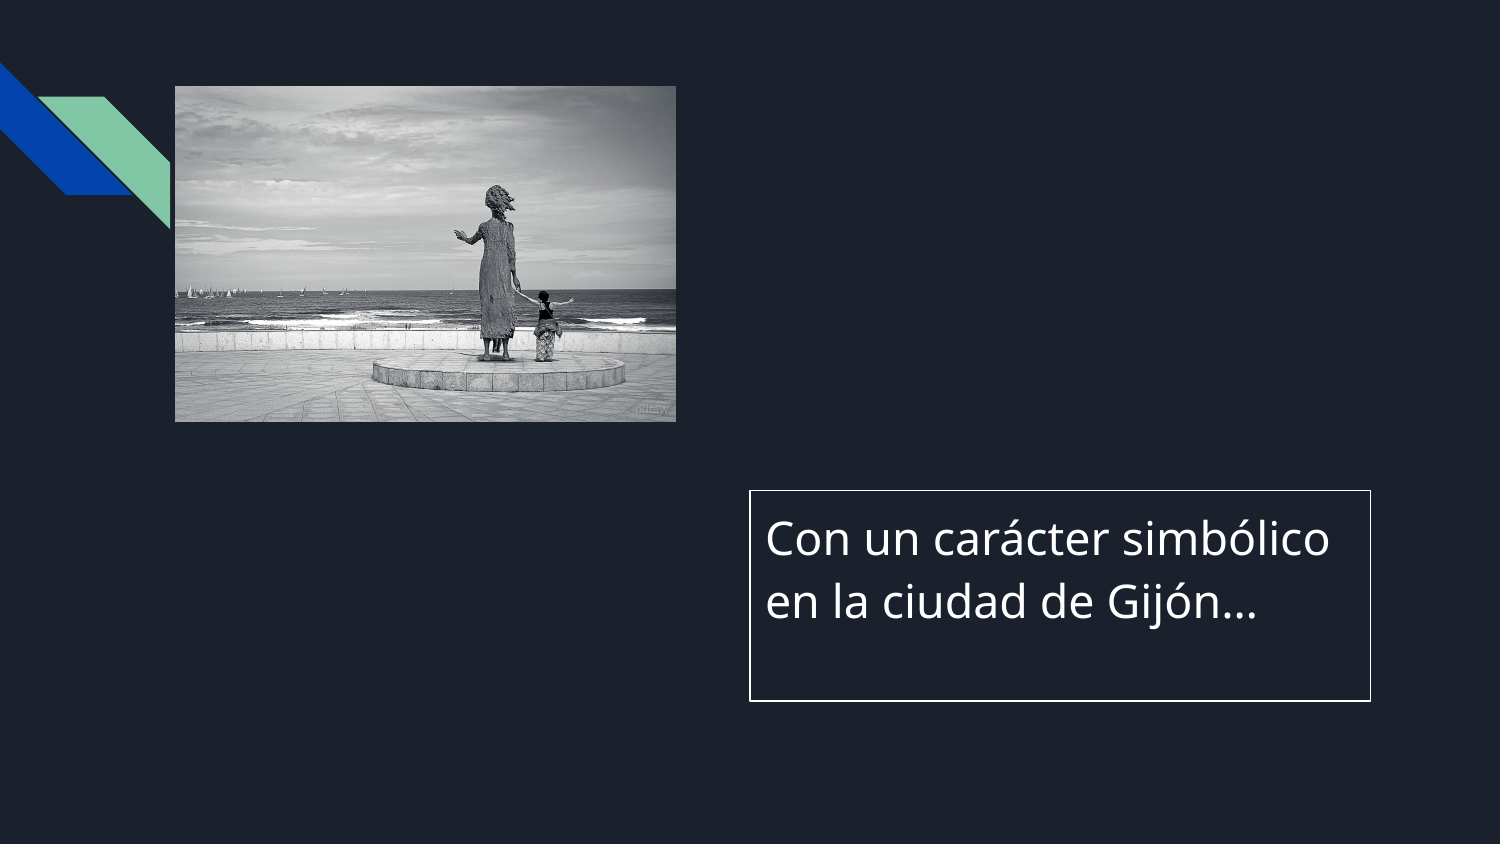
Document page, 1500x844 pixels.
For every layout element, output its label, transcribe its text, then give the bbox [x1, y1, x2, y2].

title Con un carácter simbólico en la ciudad de Gijón… [750, 490, 1371, 701]
picture [175, 86, 677, 423]
